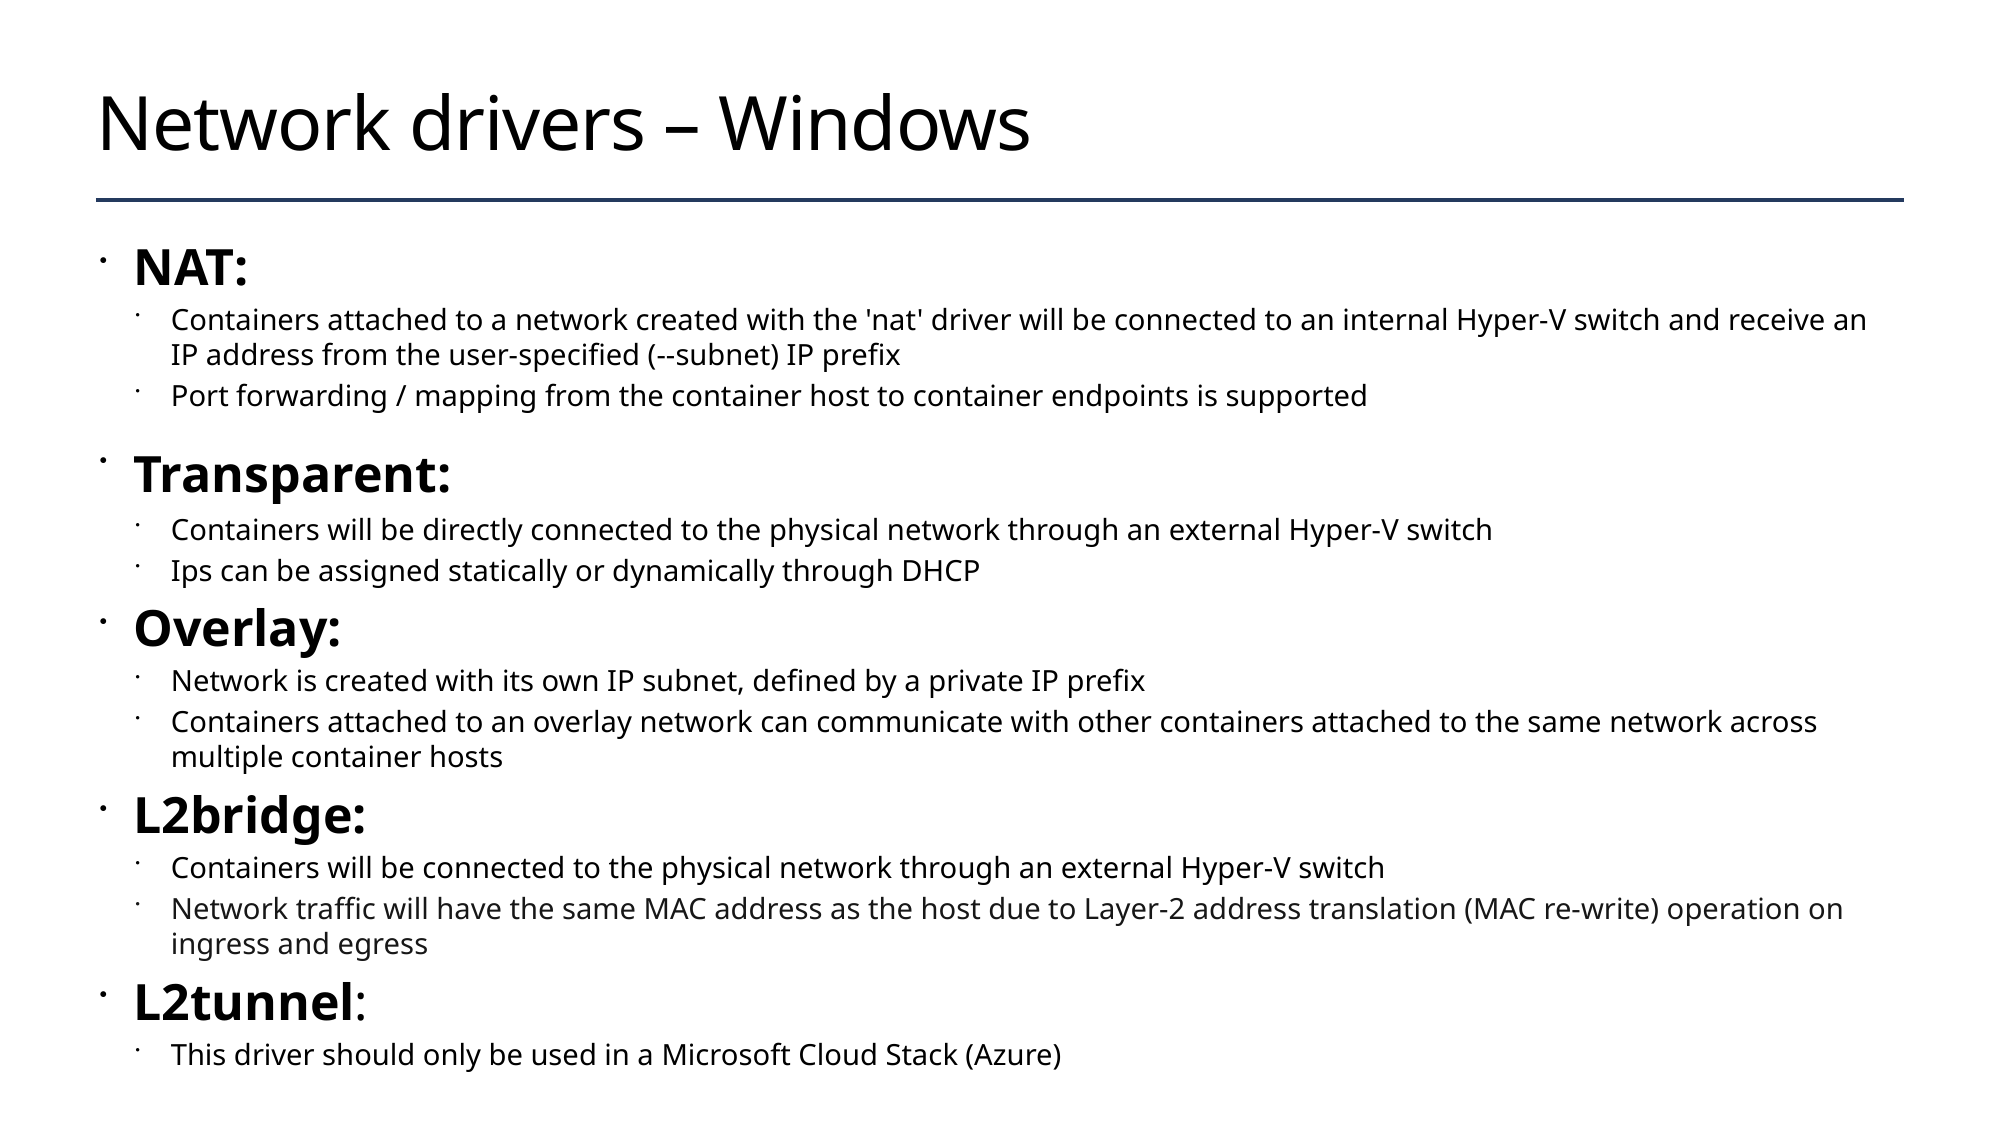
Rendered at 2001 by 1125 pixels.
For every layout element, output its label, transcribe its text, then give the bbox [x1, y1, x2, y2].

title Network drivers – Windows [96, 75, 1904, 166]
list NAT: Containers attached to a network created with the 'nat' driver will be connected to an internal Hyper-V switch and receive an IP address from the user-specified (--subnet) IP prefix Port forwarding / mapping from the container host to container endpoints is supported Transparent: Containers will be directly connected to the physical network through an external Hyper-V switch Ips can be assigned statically or dynamically through DHCP Overlay: Network is created with its own IP subnet, defined by a private IP prefix Containers attached to an overlay network can communicate with other containers attached to the same network across multiple container hosts L2bridge: Containers will be connected to the physical network through an external Hyper-V switch Network traffic will have the same MAC address as the host due to Layer-2 address translation (MAC re-write) operation on ingress and egress L2tunnel: This driver should only be used in a Microsoft Cloud Stack (Azure) [95, 235, 1904, 1125]
